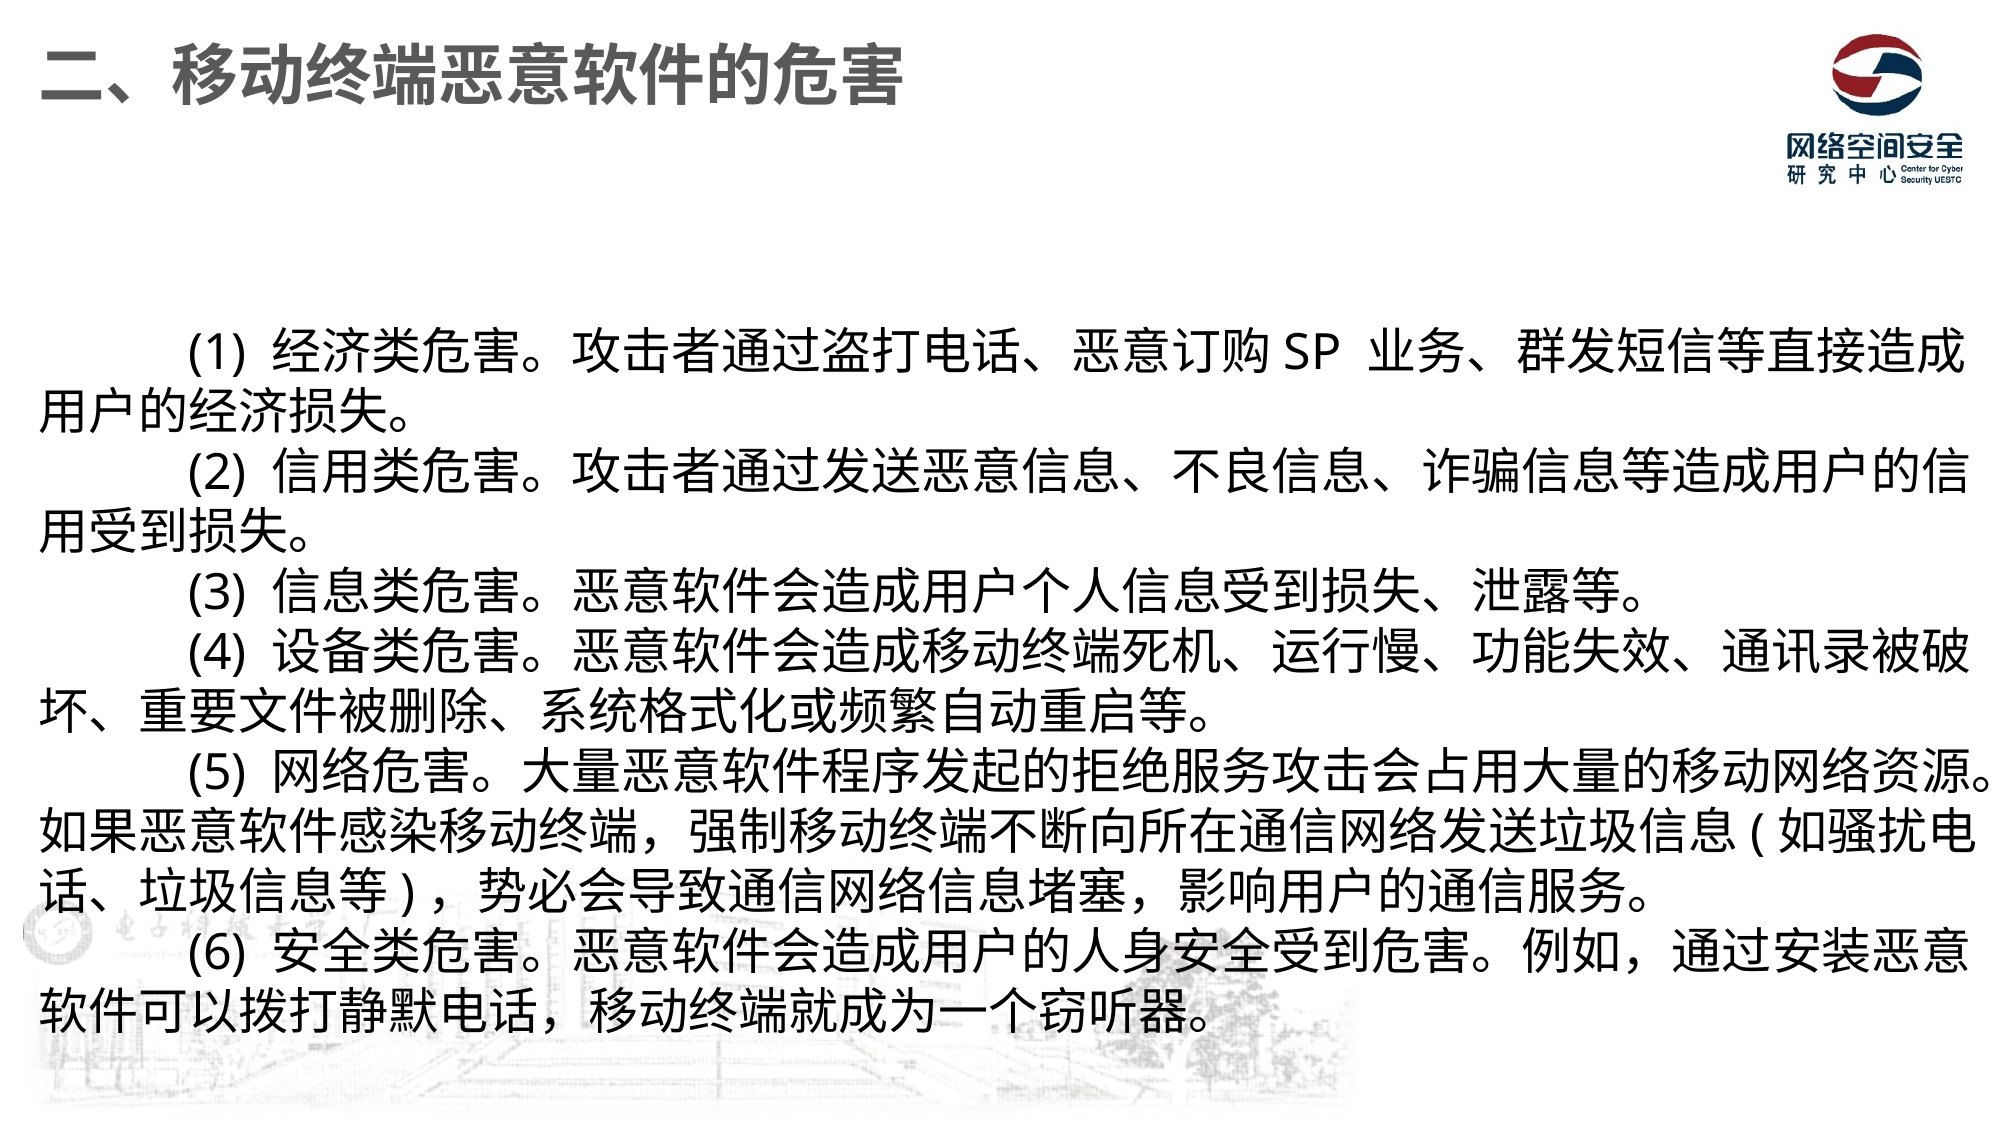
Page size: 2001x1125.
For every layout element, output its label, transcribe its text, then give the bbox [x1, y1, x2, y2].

text_box 二、移动终端恶意软件的危害 [23, 25, 1678, 121]
picture [1787, 26, 1963, 191]
text_box (1) 经济类危害。攻击者通过盗打电话、恶意订购SP 业务、群发短信等直接造成用户的经济损失。 (2) 信用类危害。攻击者通过发送恶意信息、不良信息、诈骗信息等造成用户的信用受到损失。 (3) 信息类危害。恶意软件会造成用户个人信息受到损失、泄露等。 (4) 设备类危害。恶意软件会造成移动终端死机、运行慢、功能失效、通讯录被破坏、重要文件被删除、系统格式化或频繁自动重启等。 (5) 网络危害。大量恶意软件程序发起的拒绝服务攻击会占用大量的移动网络资源。如果恶意软件感染移动终端，强制移动终端不断向所在通信网络发送垃圾信息(如骚扰电话、垃圾信息等)，势必会导致通信网络信息堵塞，影响用户的通信服务。 (6) 安全类危害。恶意软件会造成用户的人身安全受到危害。例如，通过安装恶意软件可以拨打静默电话，移动终端就成为一个窃听器。 [23, 312, 2000, 1048]
